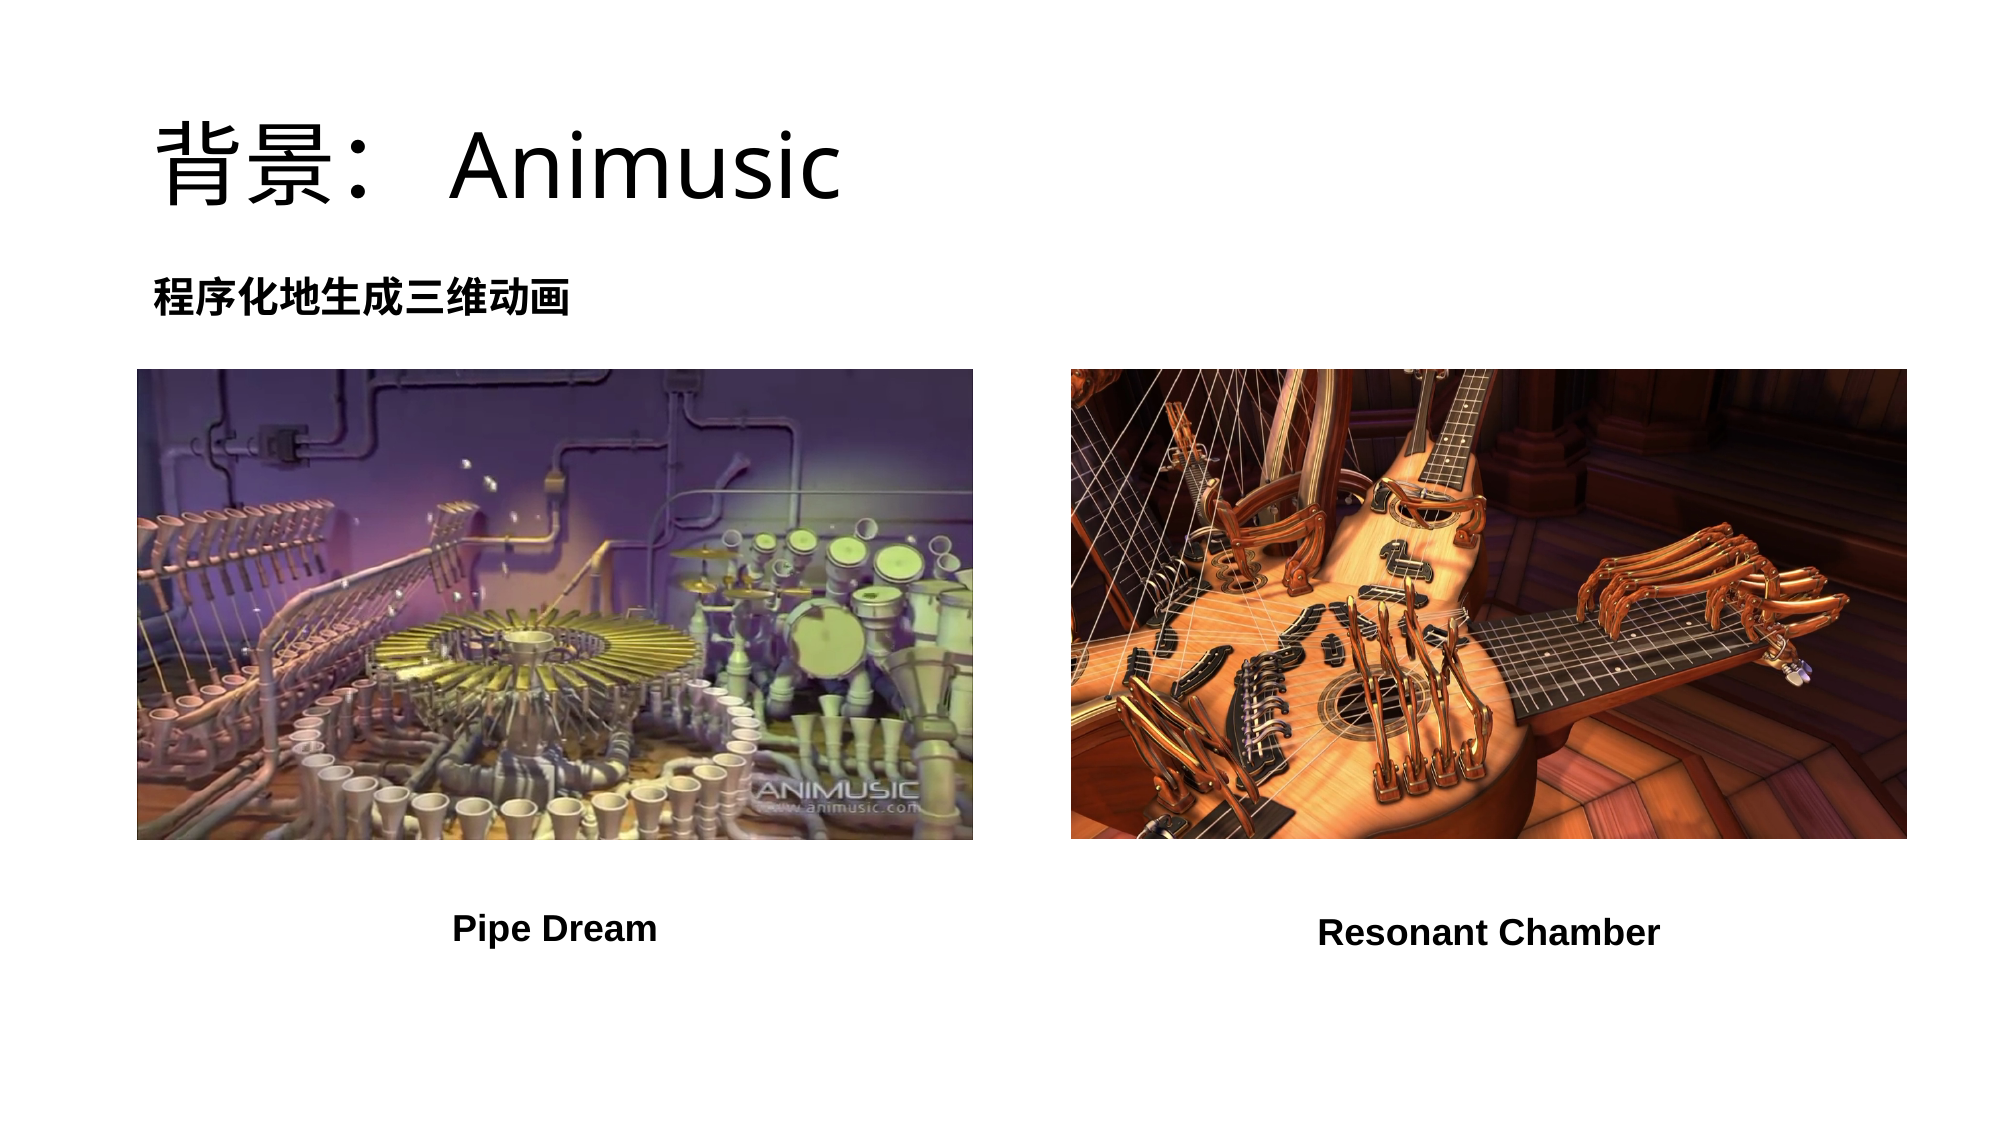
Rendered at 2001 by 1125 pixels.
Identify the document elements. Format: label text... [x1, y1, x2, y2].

picture [137, 369, 973, 840]
title 背景：Animusic [137, 59, 1863, 278]
picture [1071, 369, 1907, 839]
text_box Resonant Chamber [1302, 900, 1676, 960]
text_box 程序化地生成三维动画 [139, 263, 587, 328]
text_box Pipe Dream [437, 896, 673, 957]
